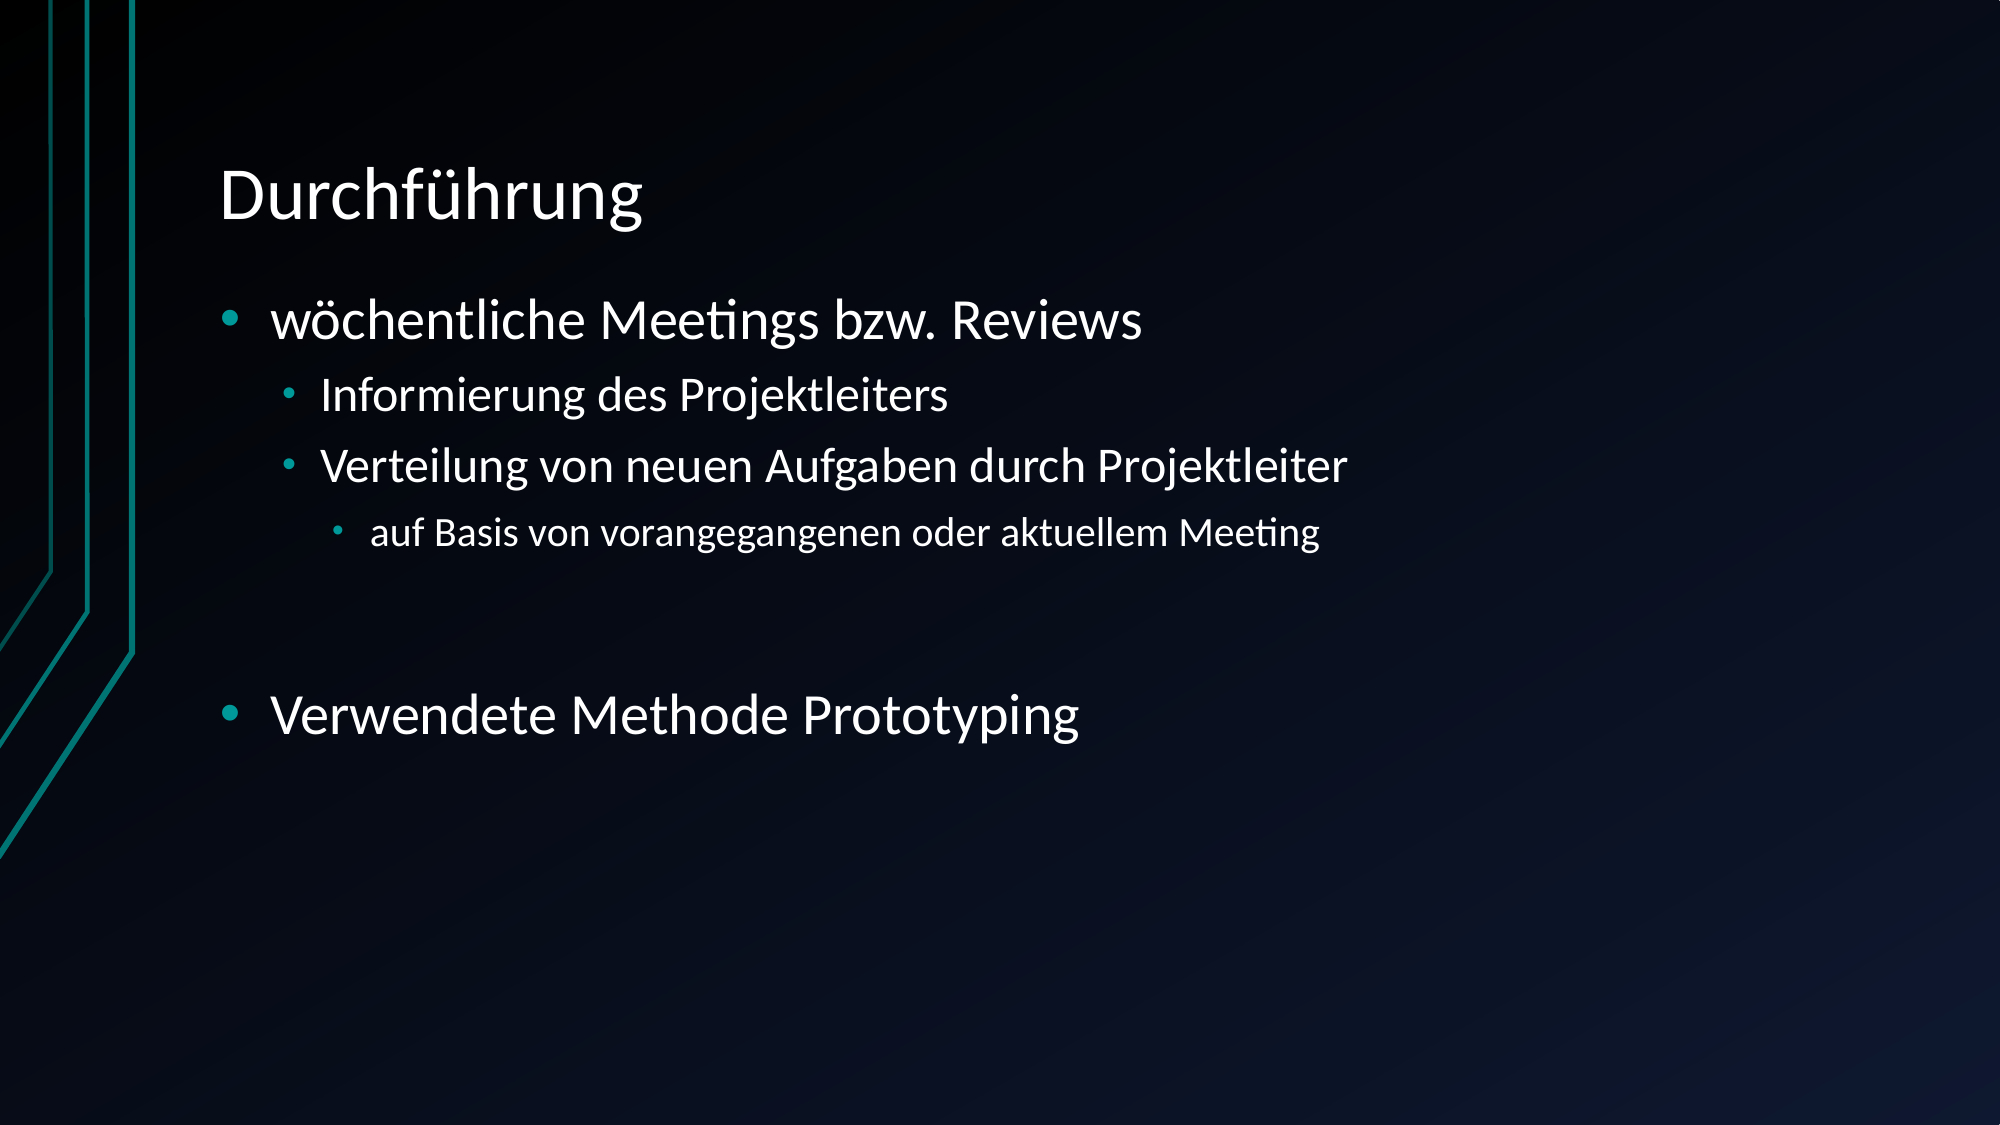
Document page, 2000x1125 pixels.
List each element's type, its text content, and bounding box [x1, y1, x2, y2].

list wöchentliche Meetings bzw. Reviews Informierung des Projektleiters Verteilung von neuen Aufgaben durch Projektleiter auf Basis von vorangegangenen oder aktuellem Meeting Verwendete Methode Prototyping [199, 279, 1900, 1012]
title Durchführung [199, 45, 1900, 246]
